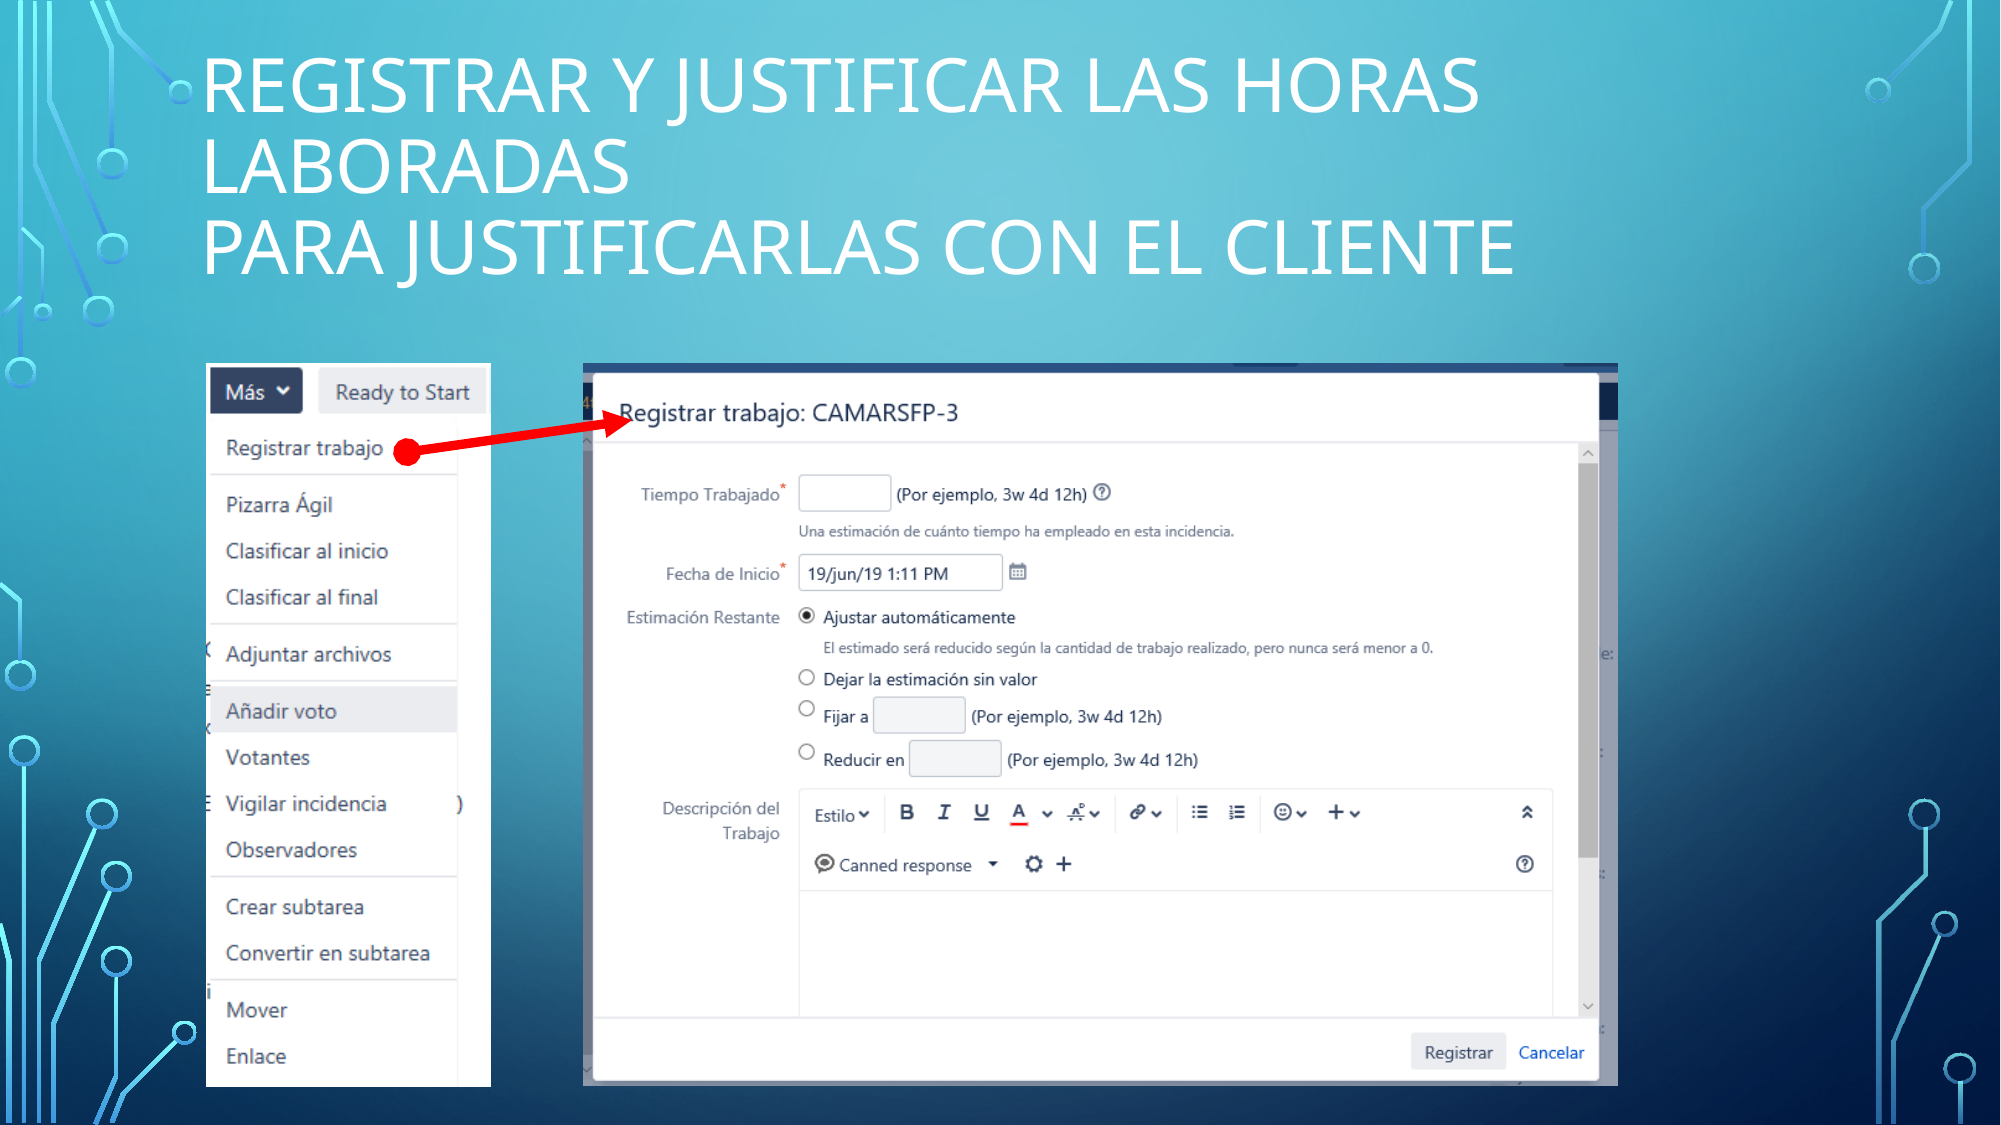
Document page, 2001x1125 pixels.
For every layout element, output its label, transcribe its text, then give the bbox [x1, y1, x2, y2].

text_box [406, 419, 633, 453]
title Registrar y justificar las horas laboradas para justificarlas con el cliente [185, 47, 1811, 291]
picture [583, 363, 1619, 1086]
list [205, 363, 491, 1087]
